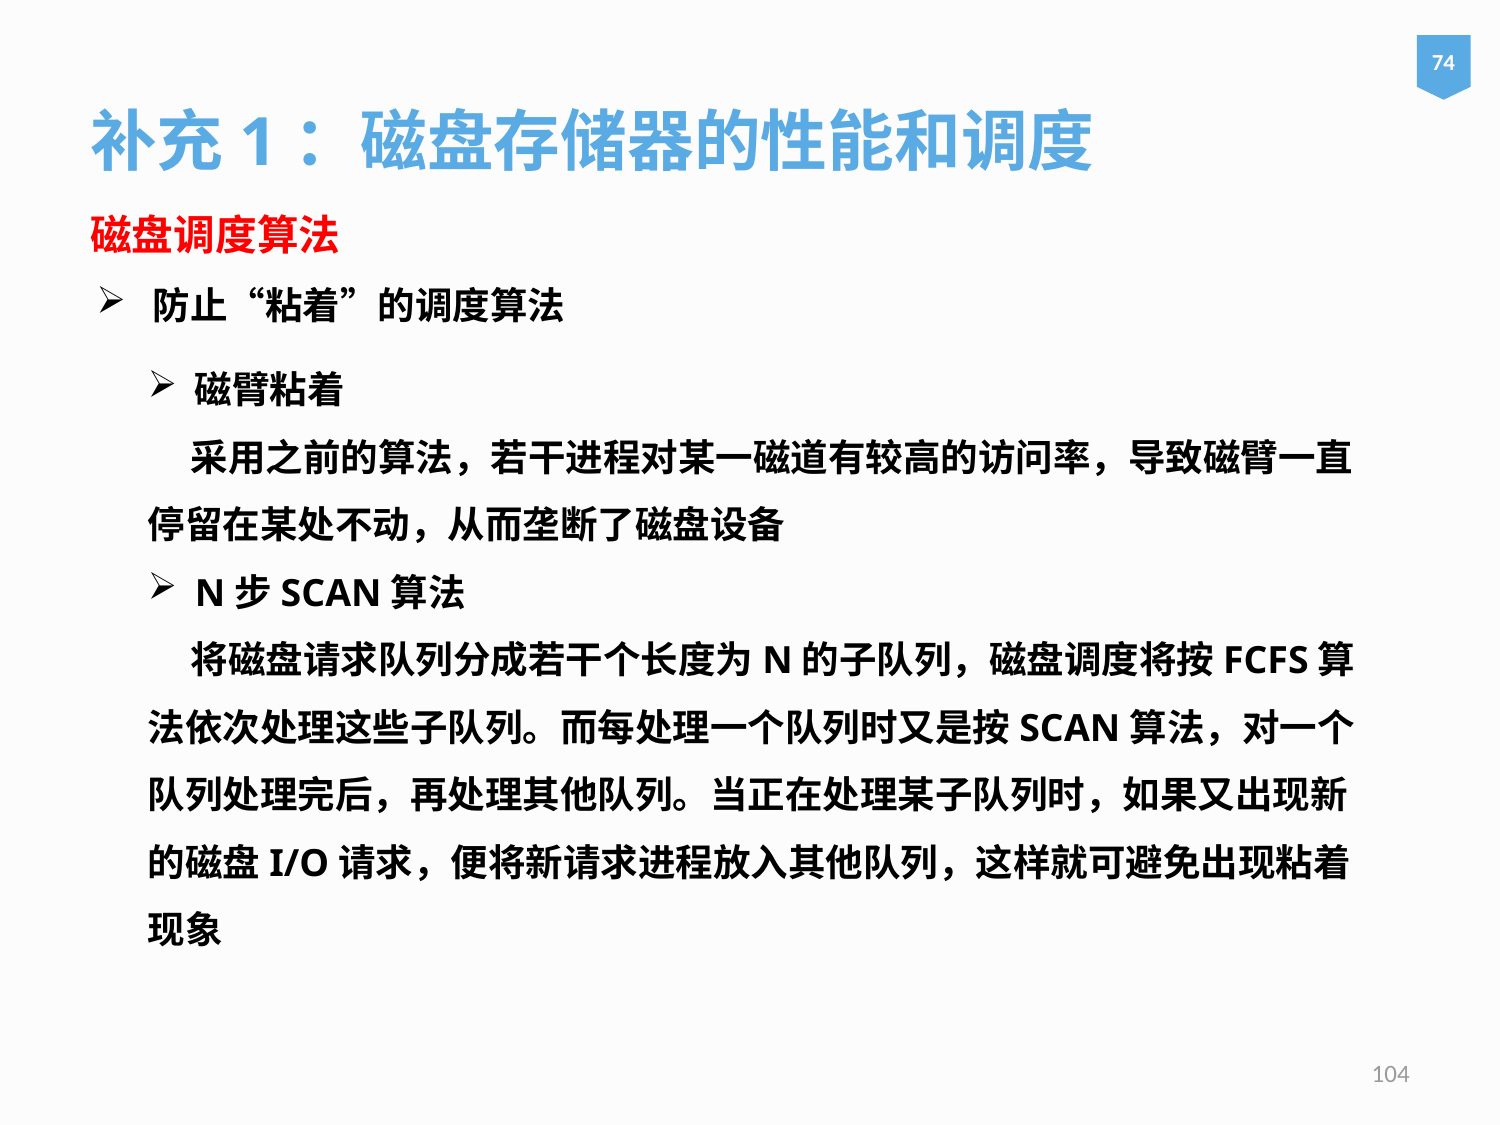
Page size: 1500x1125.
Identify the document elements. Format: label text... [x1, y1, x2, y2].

text_box 74 [1414, 33, 1473, 102]
text_box 磁盘调度算法 [74, 233, 1387, 267]
text_box 磁臂粘着 采用之前的算法，若干进程对某一磁道有较高的访问率，导致磁臂一直停留在某处不动，从而垄断了磁盘设备 N步SCAN算法 将磁盘请求队列分成若干个长度为N的子队列，磁盘调度将按FCFS算法依次处理这些子队列。而每处理一个队列时又是按SCAN算法，对一个队列处理完后，再处理其他队列。当正在处理某子队列时，如果又出现新的磁盘I/O请求，便将新请求进程放入其他队列，这样就可避免出现粘着现象 [133, 336, 1400, 959]
text_box 防止“粘着”的调度算法 [81, 251, 1393, 344]
text_box [74, 267, 1400, 976]
slide_number 104 [1074, 1042, 1425, 1103]
text_box 补充1：磁盘存储器的性能和调度 [74, 45, 1425, 233]
